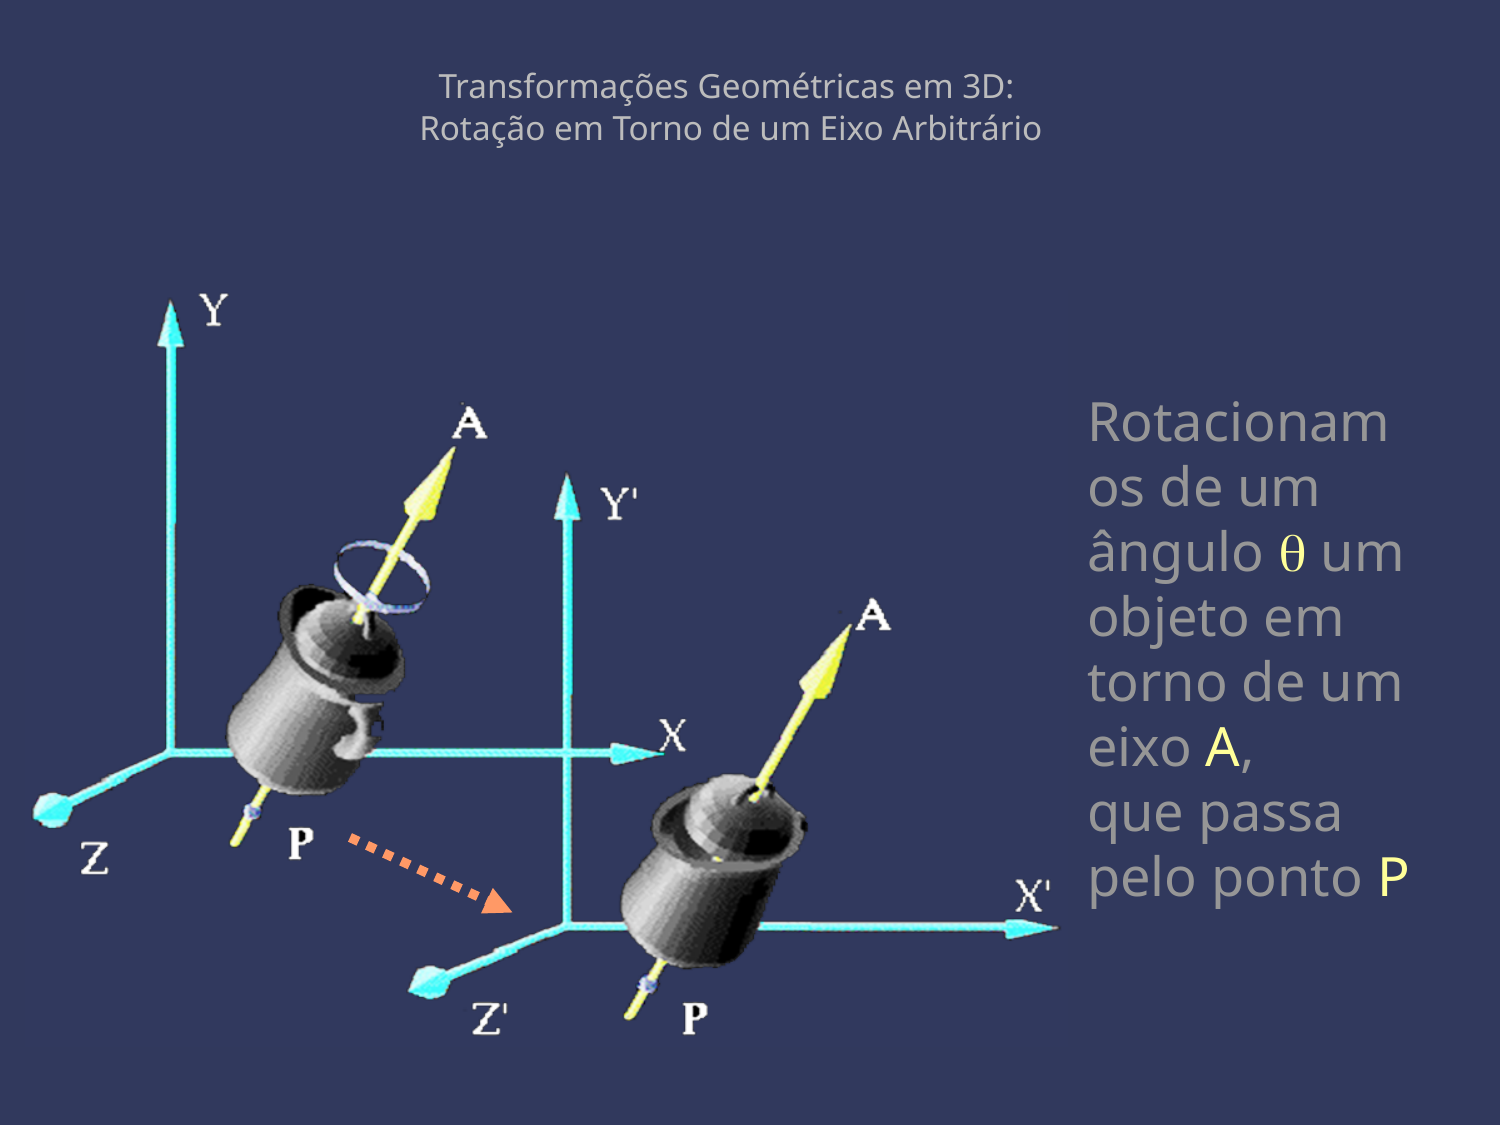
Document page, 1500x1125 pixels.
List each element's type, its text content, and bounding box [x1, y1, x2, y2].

text_box Rotacionamos de um ângulo q um objeto em torno de um eixo A, que passa pelo ponto P [1079, 380, 1438, 980]
title Transformações Geométricas em 3D: Rotação em Torno de um Eixo Arbitrário [24, 42, 1438, 168]
picture [25, 290, 1069, 1048]
